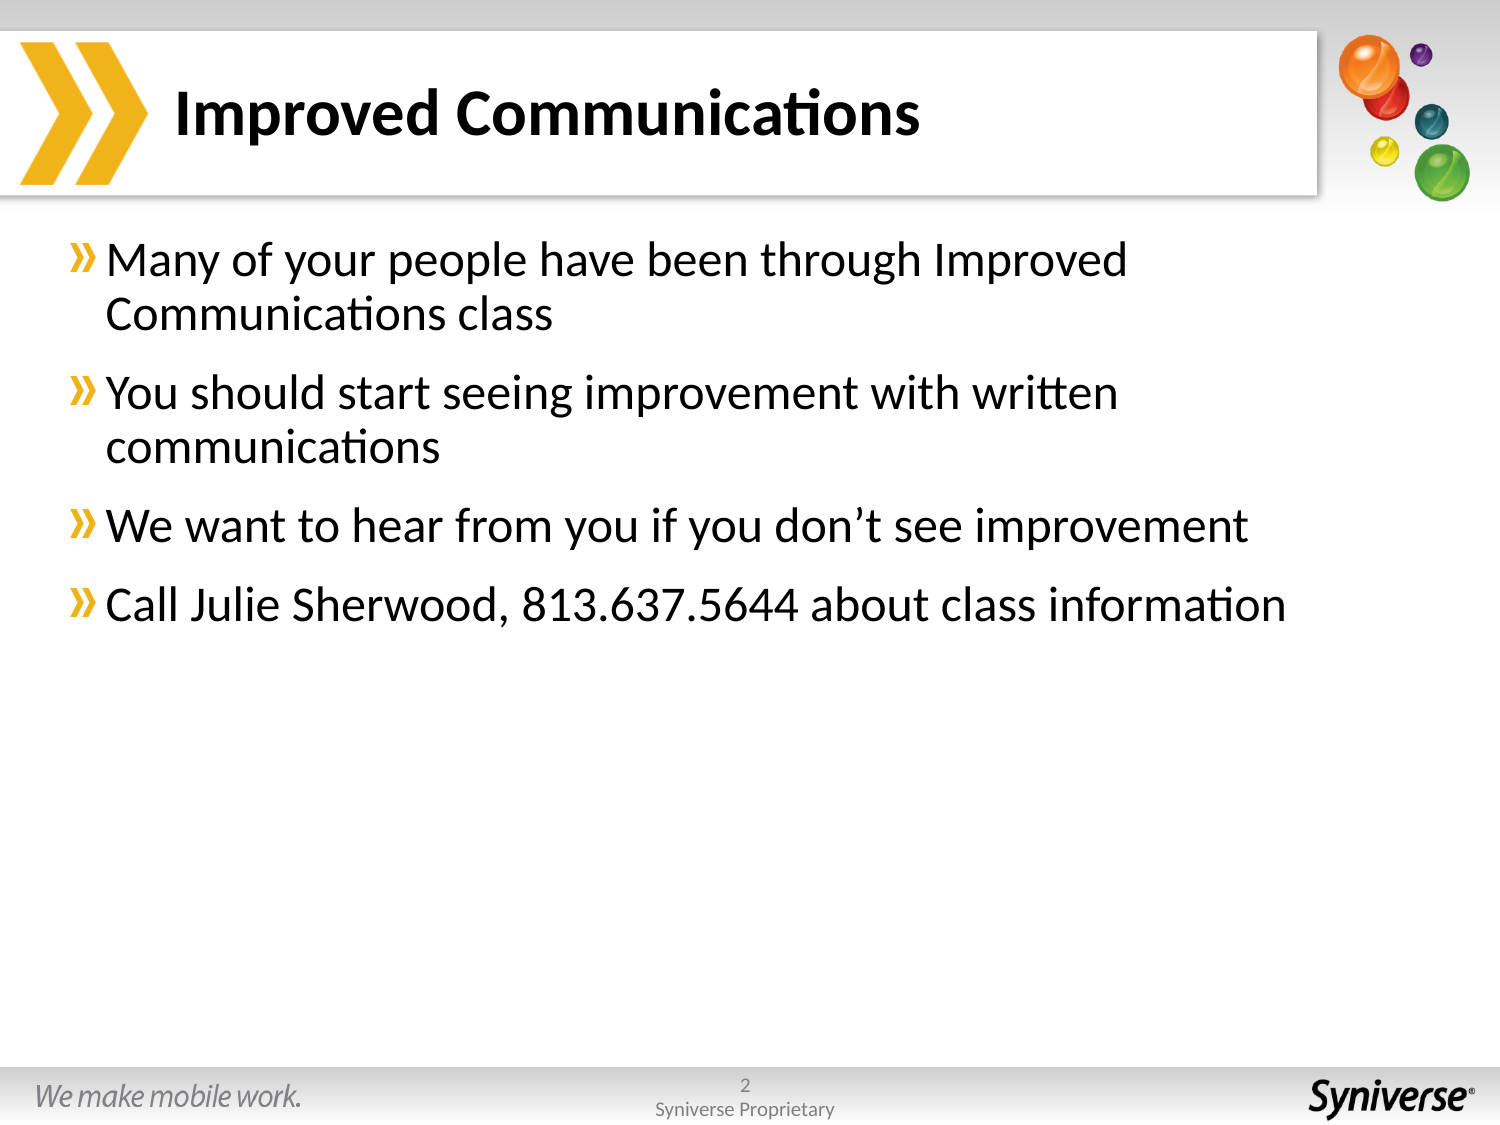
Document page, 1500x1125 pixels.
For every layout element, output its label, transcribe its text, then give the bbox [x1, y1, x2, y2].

picture [1329, 26, 1477, 210]
list Many of your people have been through Improved Communications class You should start seeing improvement with written communications We want to hear from you if you don’t see improvement Call Julie Sherwood, 813.637.5644 about class information [53, 225, 1418, 1012]
picture [68, 239, 98, 275]
picture [68, 372, 98, 408]
footer Syniverse Proprietary [507, 1088, 983, 1125]
slide_number 2 [570, 1064, 921, 1088]
picture [1366, 132, 1403, 171]
picture [1303, 1070, 1477, 1125]
picture [17, 1078, 319, 1117]
picture [68, 584, 98, 620]
picture [1, 24, 160, 199]
title Improved Communications [159, 31, 1312, 203]
picture [68, 505, 98, 541]
